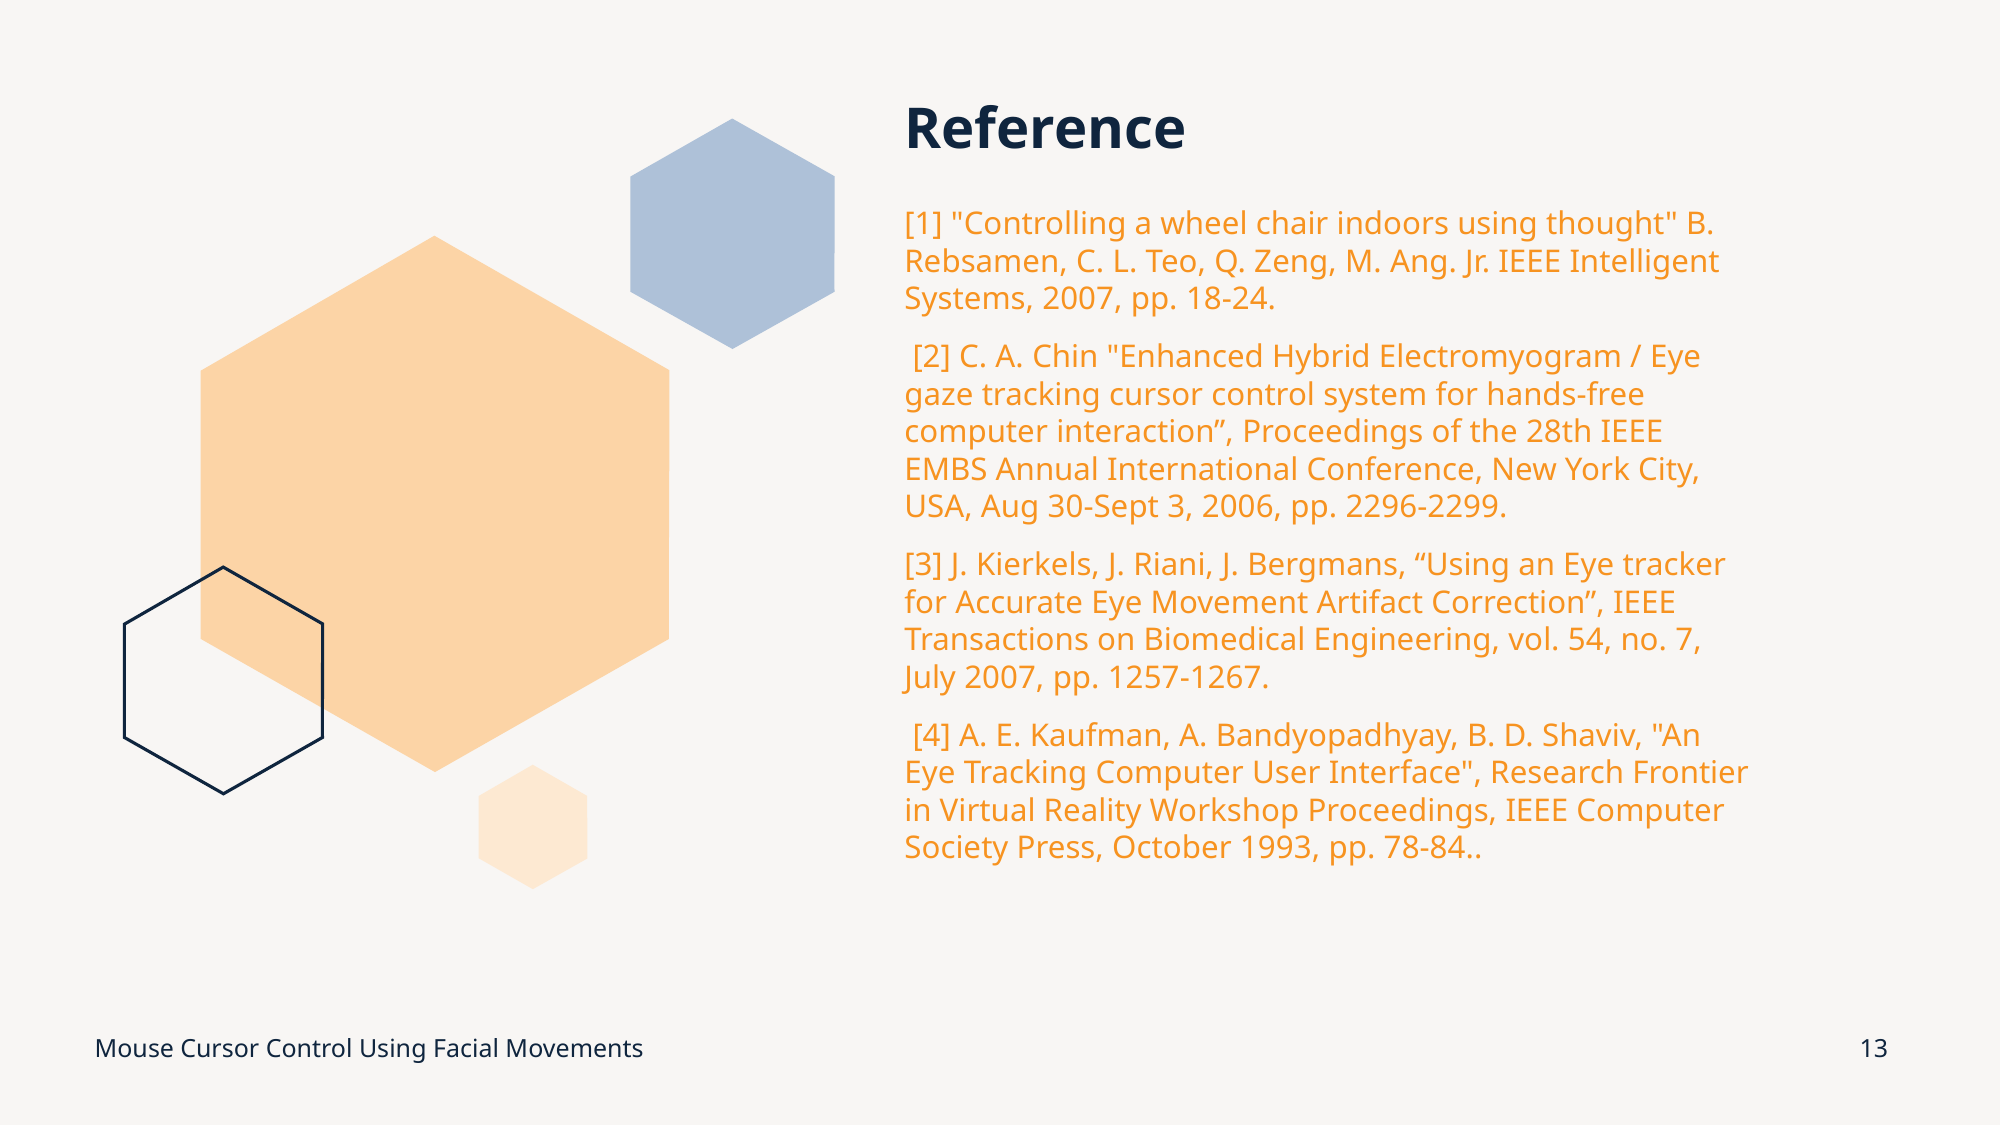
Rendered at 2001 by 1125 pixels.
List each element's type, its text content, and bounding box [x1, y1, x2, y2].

list [1] "Controlling a wheel chair indoors using thought" B. Rebsamen, C. L. Teo, Q. Zeng, M. Ang. Jr. IEEE Intelligent Systems, 2007, pp. 18-24. [2] C. A. Chin "Enhanced Hybrid Electromyogram / Eye gaze tracking cursor control system for hands-free computer interaction”, Proceedings of the 28th IEEE EMBS Annual International Conference, New York City, USA, Aug 30-Sept 3, 2006, pp. 2296-2299. [3] J. Kierkels, J. Riani, J. Bergmans, “Using an Eye tracker for Accurate Eye Movement Artifact Correction”, IEEE Transactions on Biomedical Engineering, vol. 54, no. 7, July 2007, pp. 1257-1267. [4] A. E. Kaufman, A. Bandyopadhyay, B. D. Shaviv, "An Eye Tracking Computer User Interface", Research Frontier in Virtual Reality Workshop Proceedings, IEEE Computer Society Press, October 1993, pp. 78-84.. [889, 195, 1767, 928]
slide_number 13 [1836, 1020, 1912, 1080]
footer Mouse Cursor Control Using Facial Movements [79, 1020, 755, 1080]
title Reference [889, 27, 1631, 169]
